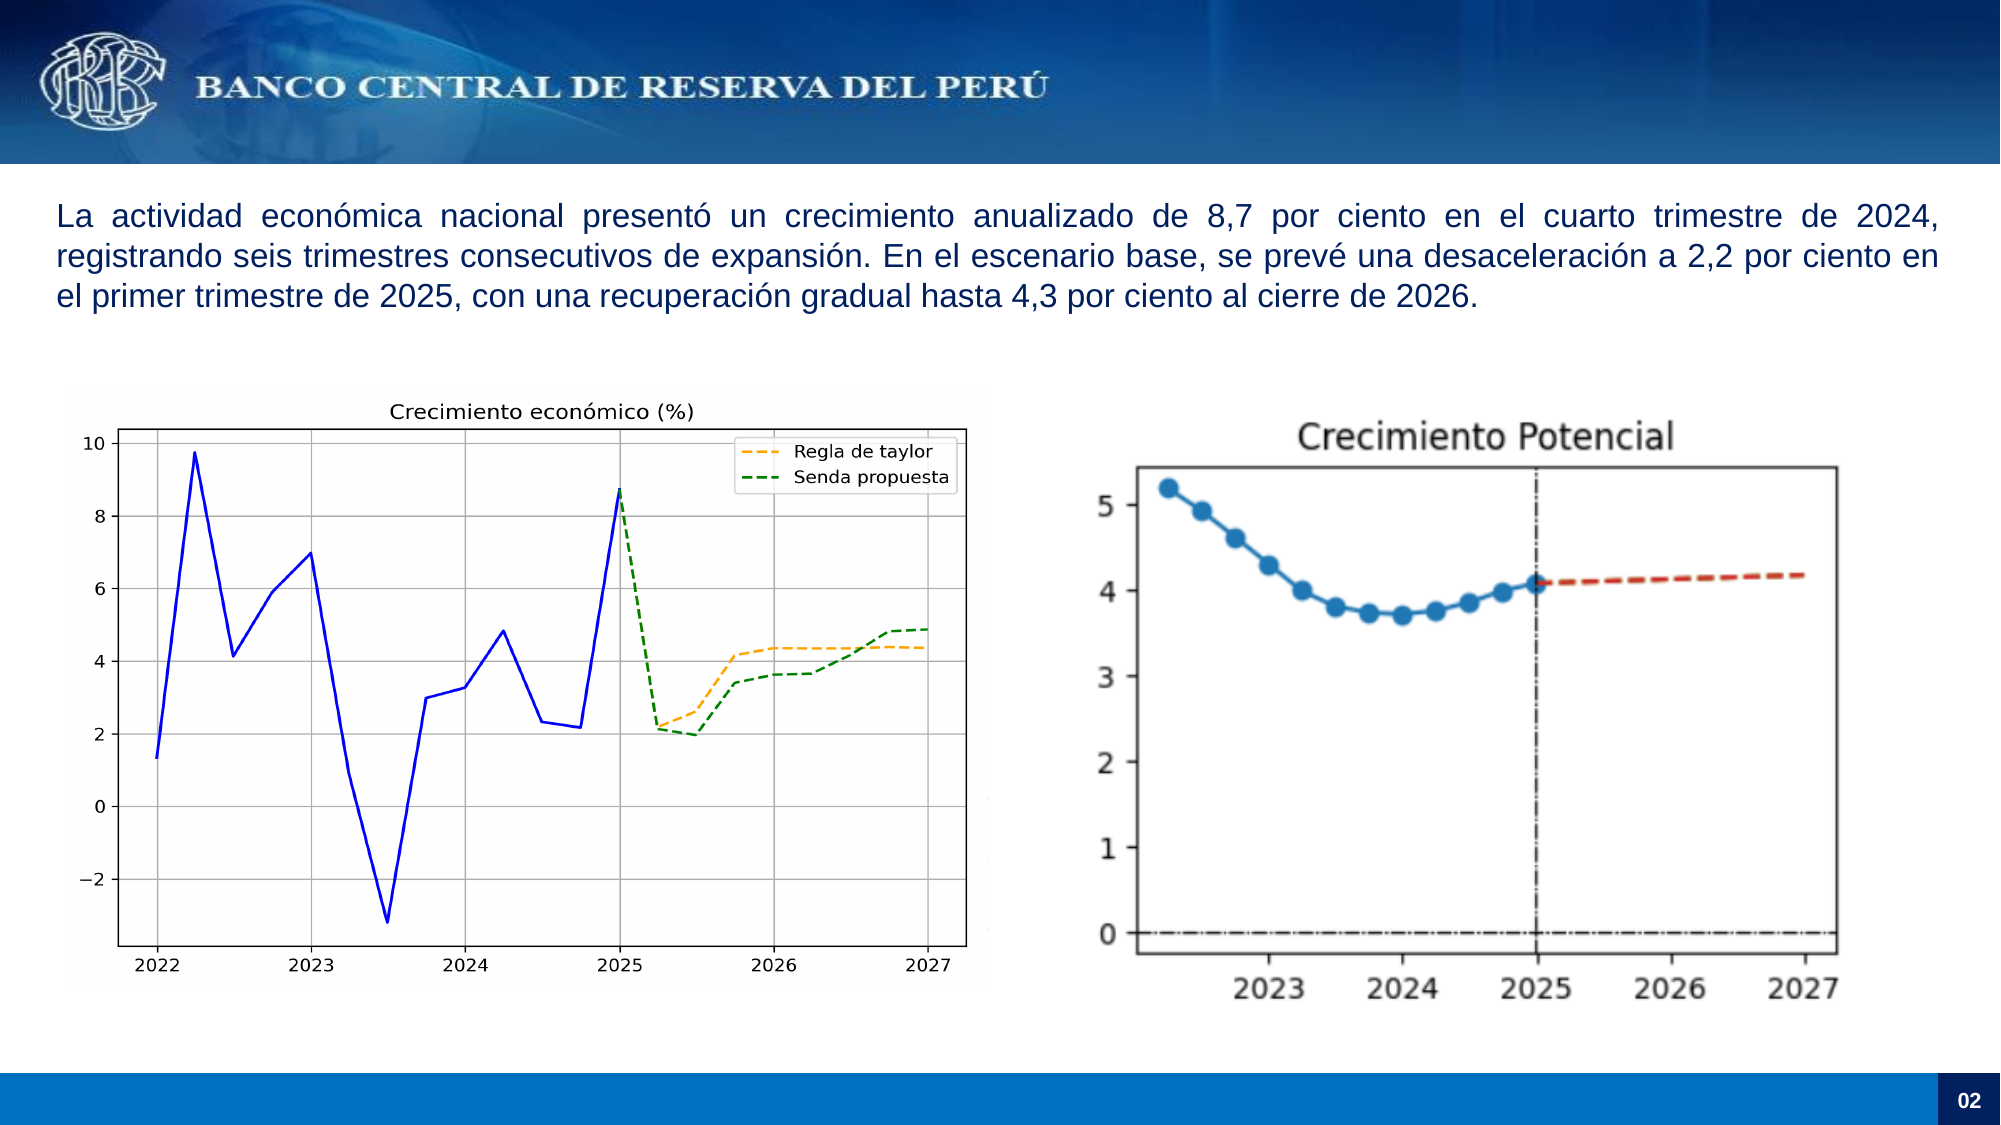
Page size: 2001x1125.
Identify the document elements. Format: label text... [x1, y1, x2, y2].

picture [1076, 391, 1871, 1009]
text_box La actividad económica nacional presentó un crecimiento anualizado de 8,7 por ciento en el cuarto trimestre de 2024, registrando seis trimestres consecutivos de expansión. En el escenario base, se prevé una desaceleración a 2,2 por ciento en el primer trimestre de 2025, con una recuperación gradual hasta 4,3 por ciento al cierre de 2026. [41, 186, 1959, 421]
picture [0, 0, 2000, 164]
picture [65, 391, 989, 987]
text_box 02 [1939, 1074, 2000, 1125]
text_box [0, 1074, 1939, 1125]
